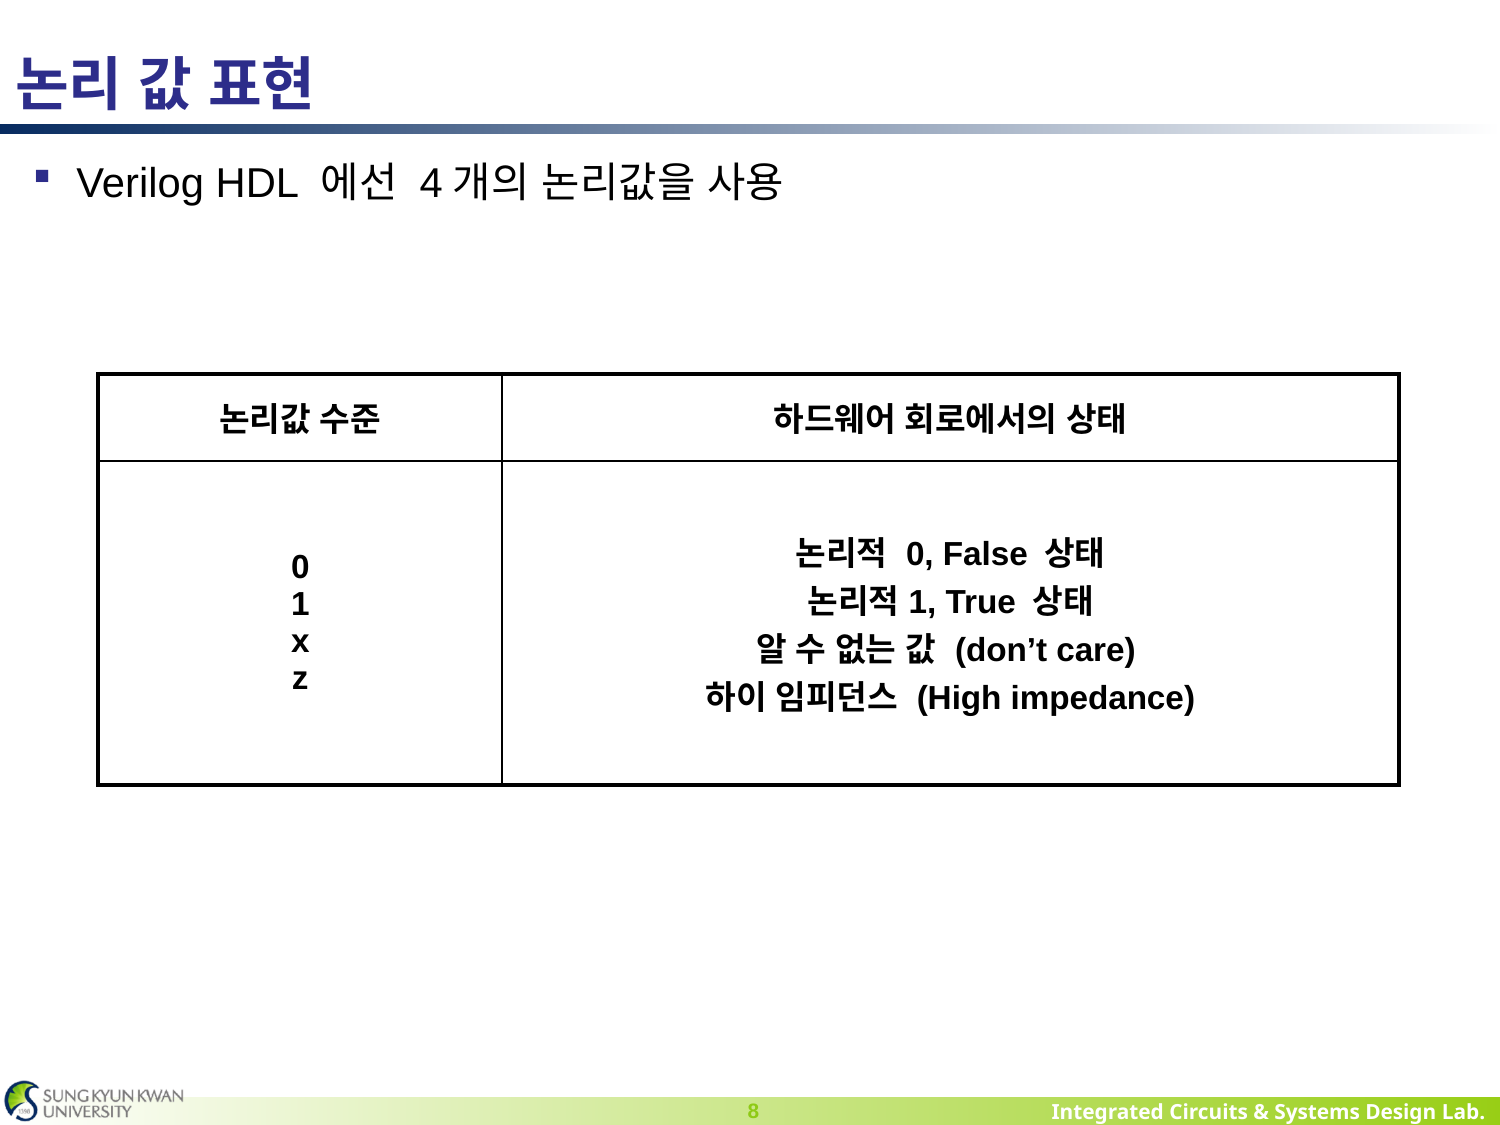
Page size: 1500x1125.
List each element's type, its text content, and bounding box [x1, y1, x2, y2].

title 논리 값 표현 [0, 35, 1500, 130]
picture [3, 1080, 184, 1122]
table_header 논리값 수준 [100, 376, 501, 460]
table_cell 0 1 x z [100, 462, 501, 783]
table_cell 논리적 0, False 상태 논리적1, True 상태 알 수 없는 값 (don’t care) 하이 임피던스 (High impedance) [503, 462, 1397, 783]
list Verilog HDL 에선 4개의 논리값을 사용 [17, 141, 1481, 1077]
table_header 하드웨어 회로에서의 상태 [503, 376, 1397, 460]
